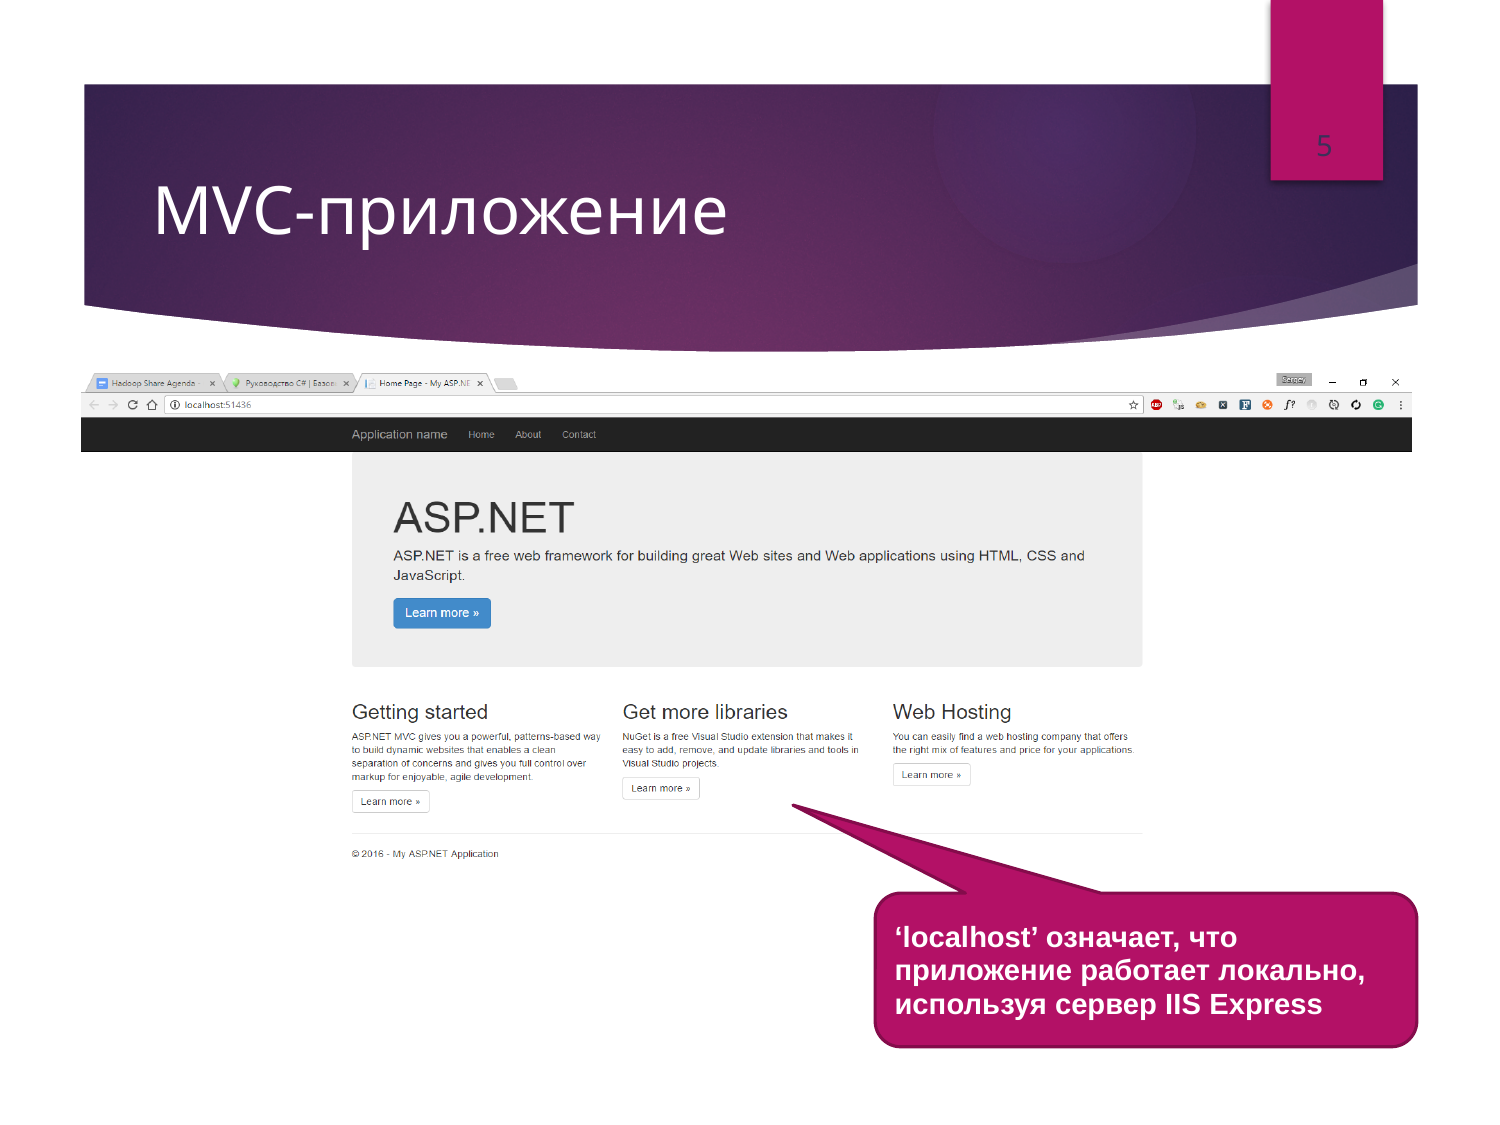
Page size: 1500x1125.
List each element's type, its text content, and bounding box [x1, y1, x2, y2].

title MVC-приложение [137, 113, 1460, 303]
slide_number 5 [1259, 48, 1390, 175]
picture [80, 373, 1412, 1071]
